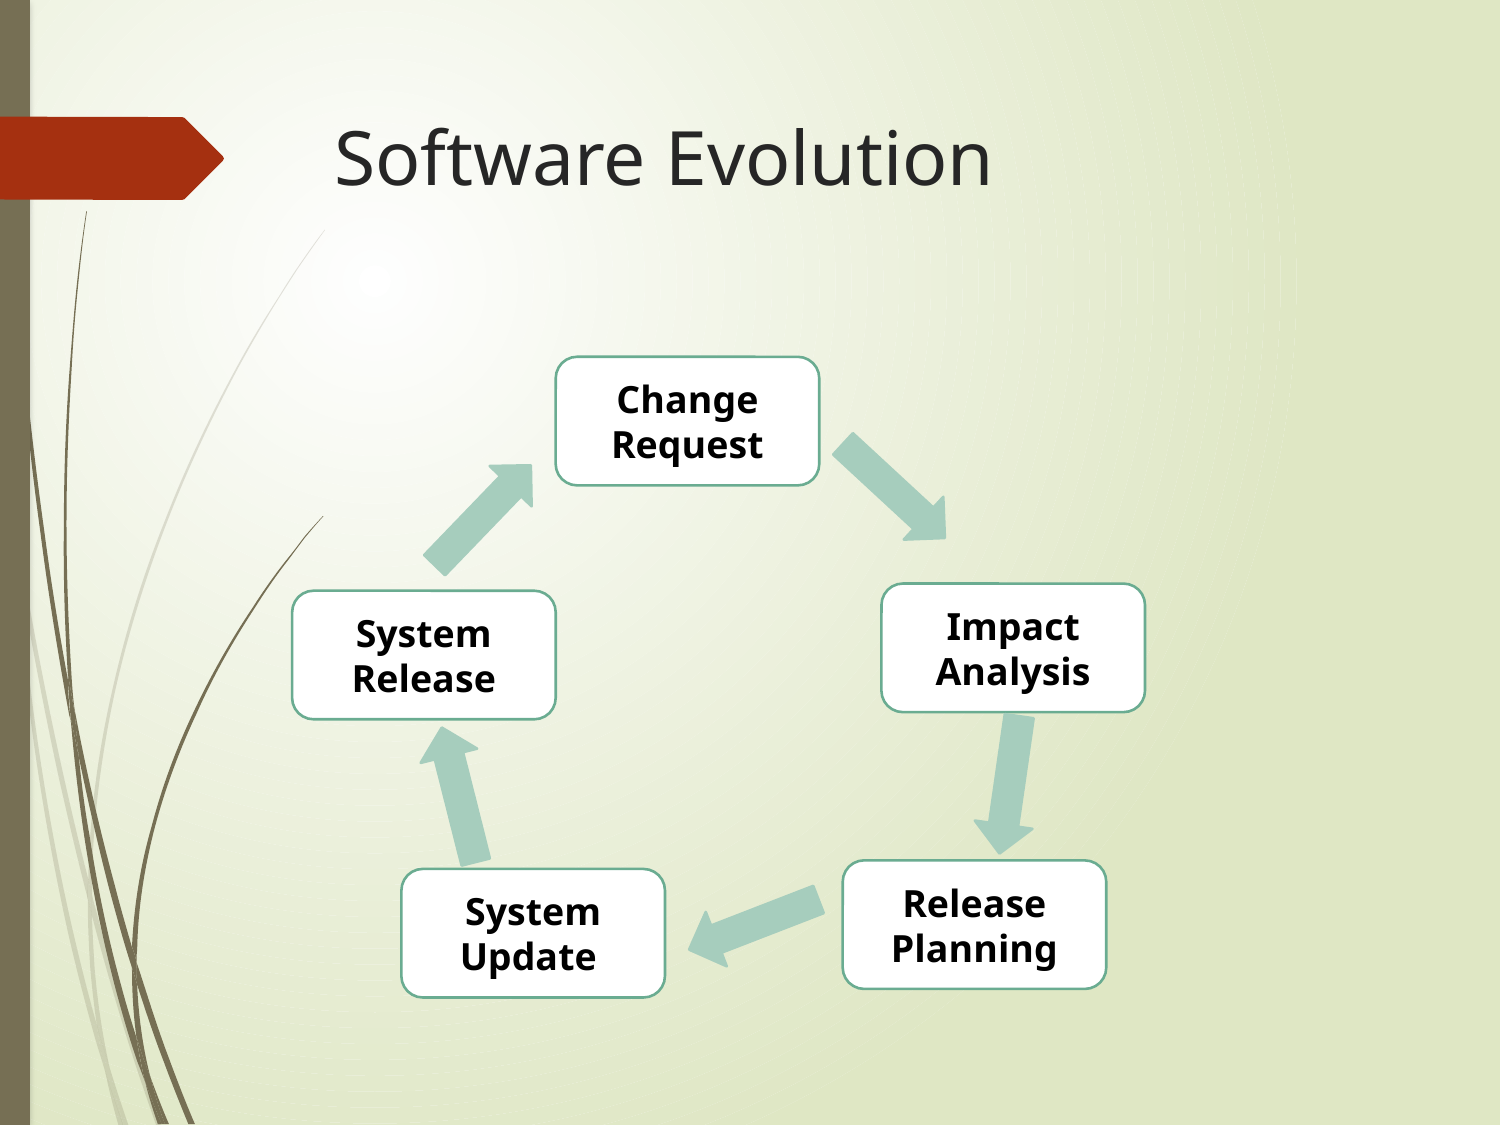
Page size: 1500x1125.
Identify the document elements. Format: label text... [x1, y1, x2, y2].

text_box [423, 463, 533, 577]
text_box [832, 432, 947, 541]
text_box System Update [400, 867, 667, 999]
text_box Change Request [554, 355, 821, 487]
text_box Impact Analysis [880, 582, 1147, 714]
title Software Evolution [319, 102, 1400, 313]
text_box [973, 712, 1035, 855]
text_box Release Planning [841, 859, 1108, 991]
text_box System Release [290, 589, 558, 721]
text_box [687, 884, 825, 968]
text_box [419, 726, 492, 867]
